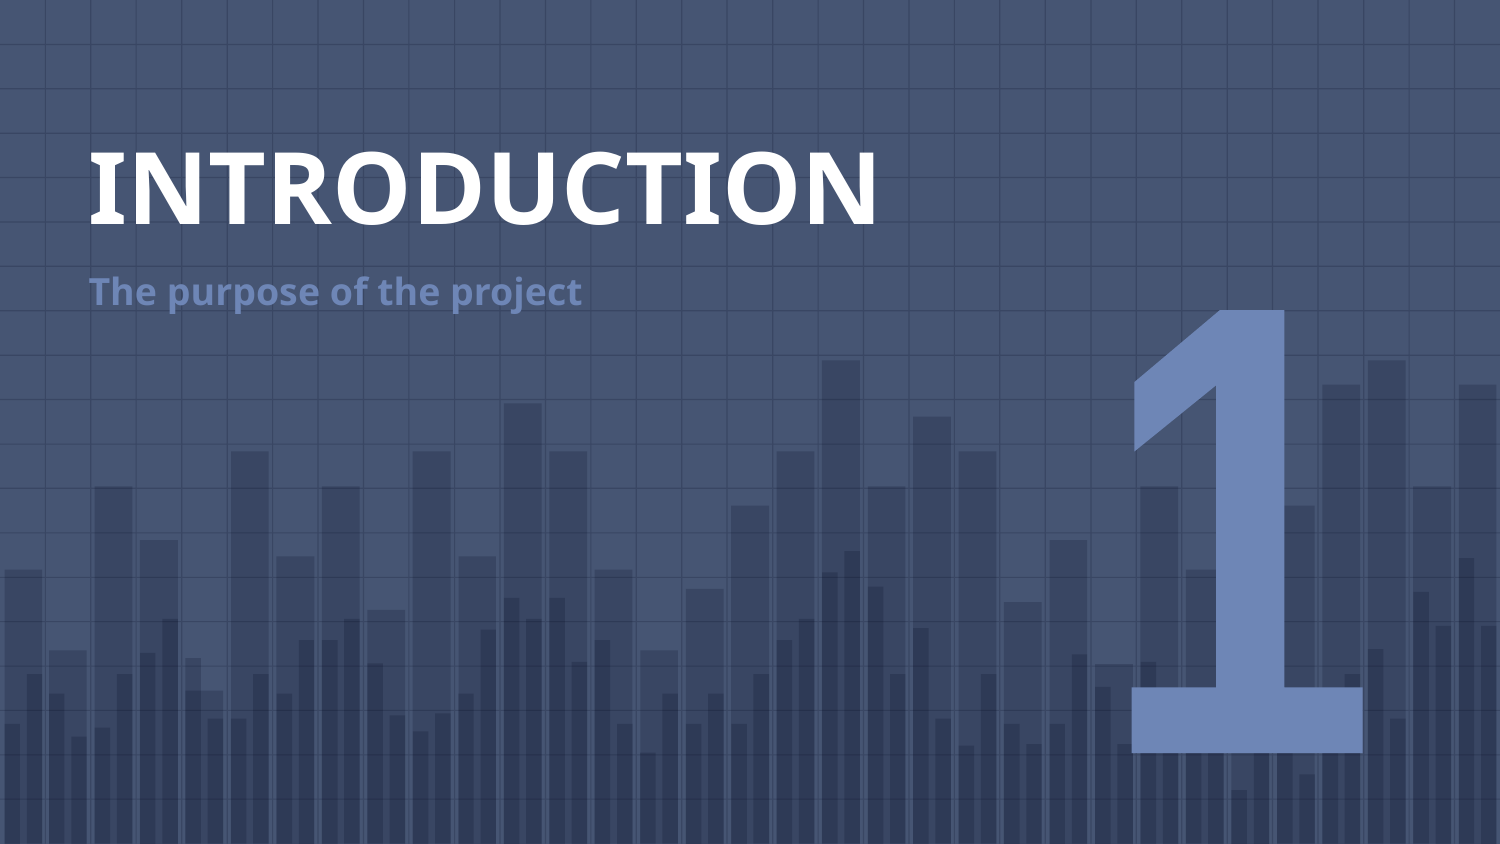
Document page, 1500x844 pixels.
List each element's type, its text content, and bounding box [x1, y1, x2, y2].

title INTRODUCTION [73, 109, 1349, 252]
subtitle The purpose of the project [73, 252, 1349, 382]
